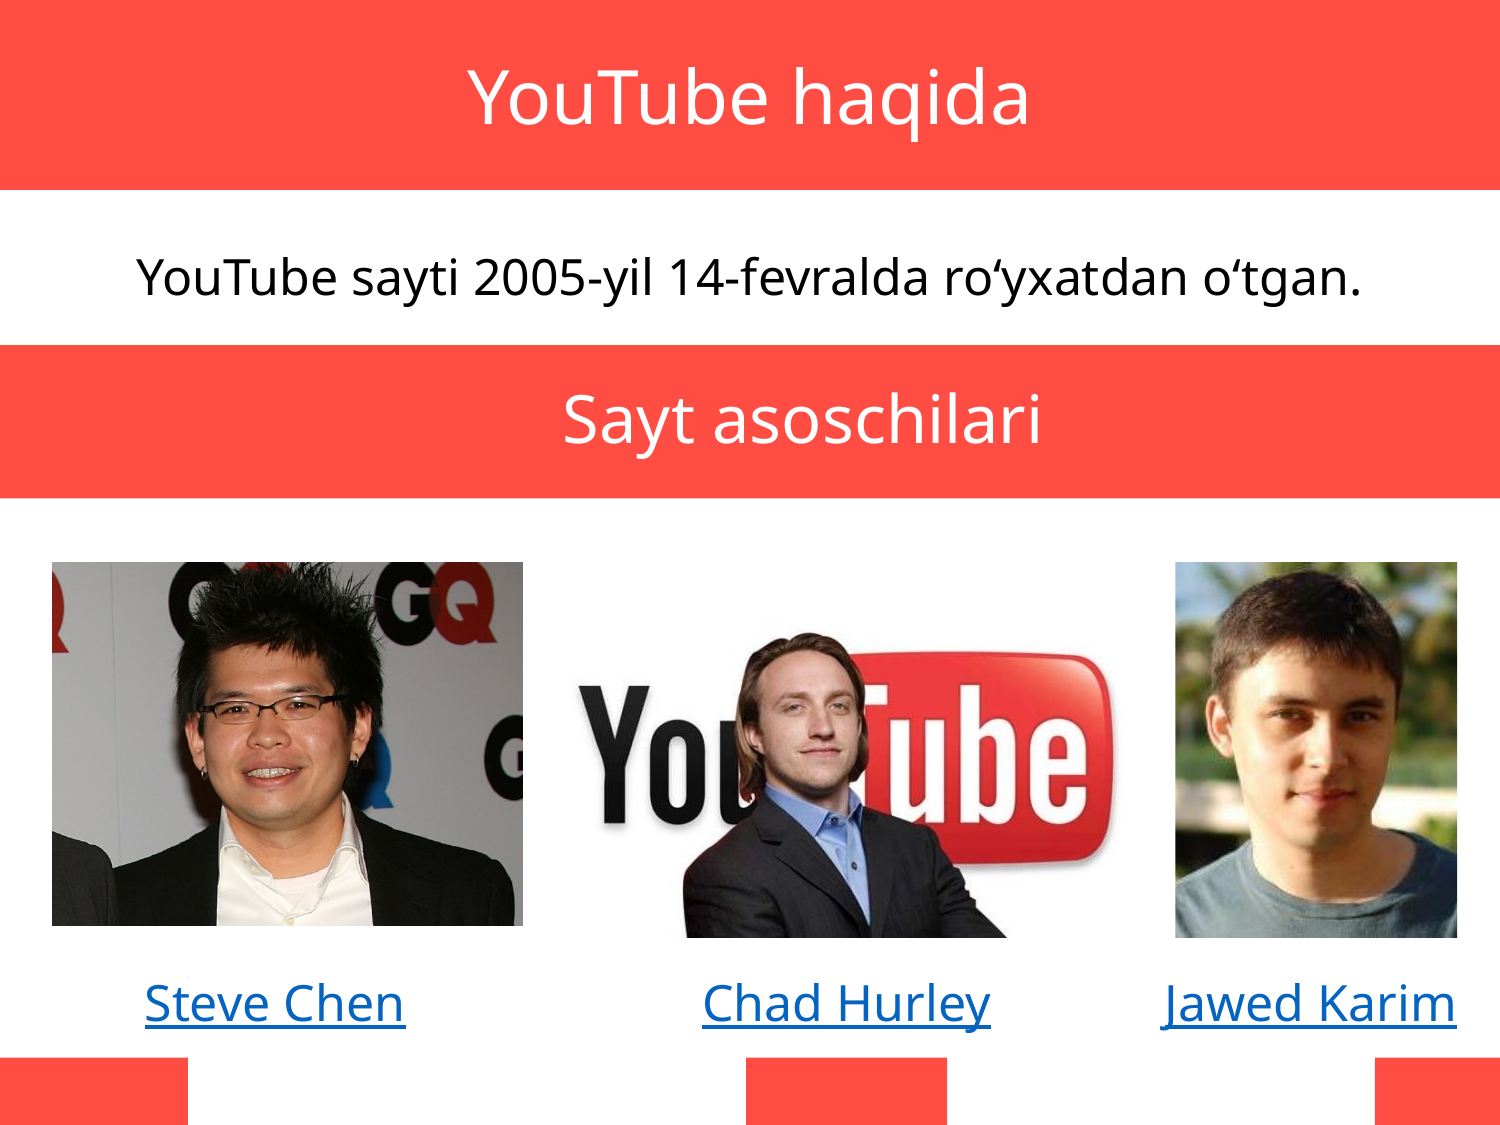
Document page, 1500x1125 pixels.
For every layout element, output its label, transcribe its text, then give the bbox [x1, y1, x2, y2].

text_box Steve Chen [129, 964, 421, 1048]
text_box YouTube haqida [452, 41, 1048, 147]
text_box Jawed Karim [1149, 963, 1473, 1047]
picture [52, 562, 523, 926]
text_box [0, 344, 1500, 499]
text_box [0, 1056, 189, 1125]
text_box Chad Hurley [687, 963, 1006, 1047]
text_box YouTube sayti 2005-yil 14-fevralda ro‘yxatdan o‘tgan. [83, 237, 1417, 313]
picture [1175, 562, 1458, 938]
text_box [745, 1056, 948, 1125]
picture [572, 585, 1121, 938]
text_box Sayt asoschilari [548, 369, 1072, 465]
text_box [1374, 1056, 1500, 1125]
text_box [0, 0, 1500, 191]
